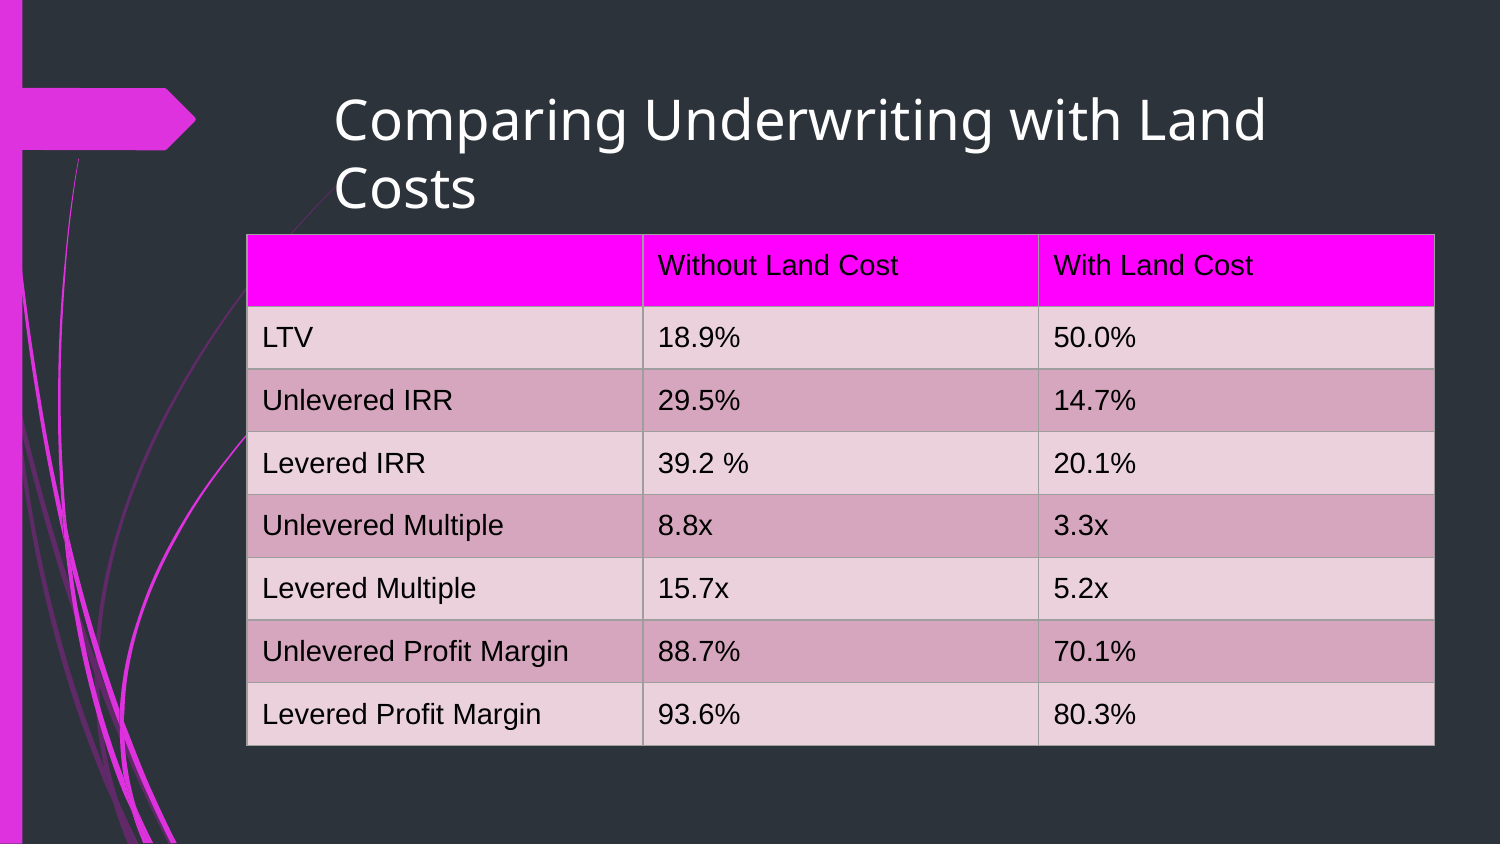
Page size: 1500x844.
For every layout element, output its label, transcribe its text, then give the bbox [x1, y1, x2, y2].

table_header Without Land Cost [644, 235, 1038, 306]
table_cell 80.3% [1039, 683, 1434, 745]
table_cell 93.6% [644, 683, 1038, 745]
table_cell 14.7% [1039, 370, 1434, 431]
table_cell 8.8x [644, 495, 1038, 557]
table_cell 15.7x [644, 558, 1038, 619]
table_header [248, 235, 642, 306]
table_cell Unlevered Multiple [248, 495, 642, 557]
table_cell Levered Multiple [248, 558, 642, 619]
table_cell 18.9% [644, 307, 1038, 368]
table_cell 50.0% [1039, 307, 1434, 368]
table_cell 5.2x [1039, 558, 1434, 619]
table_cell LTV [248, 307, 642, 368]
table_cell 20.1% [1039, 432, 1434, 494]
table_cell 70.1% [1039, 621, 1434, 682]
table_cell 3.3x [1039, 495, 1434, 557]
table_cell Unlevered IRR [248, 370, 642, 431]
title Comparing Underwriting with Land Costs [319, 76, 1416, 234]
table_cell 39.2 % [644, 432, 1038, 494]
table_cell 29.5% [644, 370, 1038, 431]
table_header With Land Cost [1039, 235, 1434, 306]
table_cell Levered IRR [248, 432, 642, 494]
table_cell Levered Profit Margin [248, 683, 642, 745]
table_cell Unlevered Profit Margin [248, 621, 642, 682]
table_cell 88.7% [644, 621, 1038, 682]
